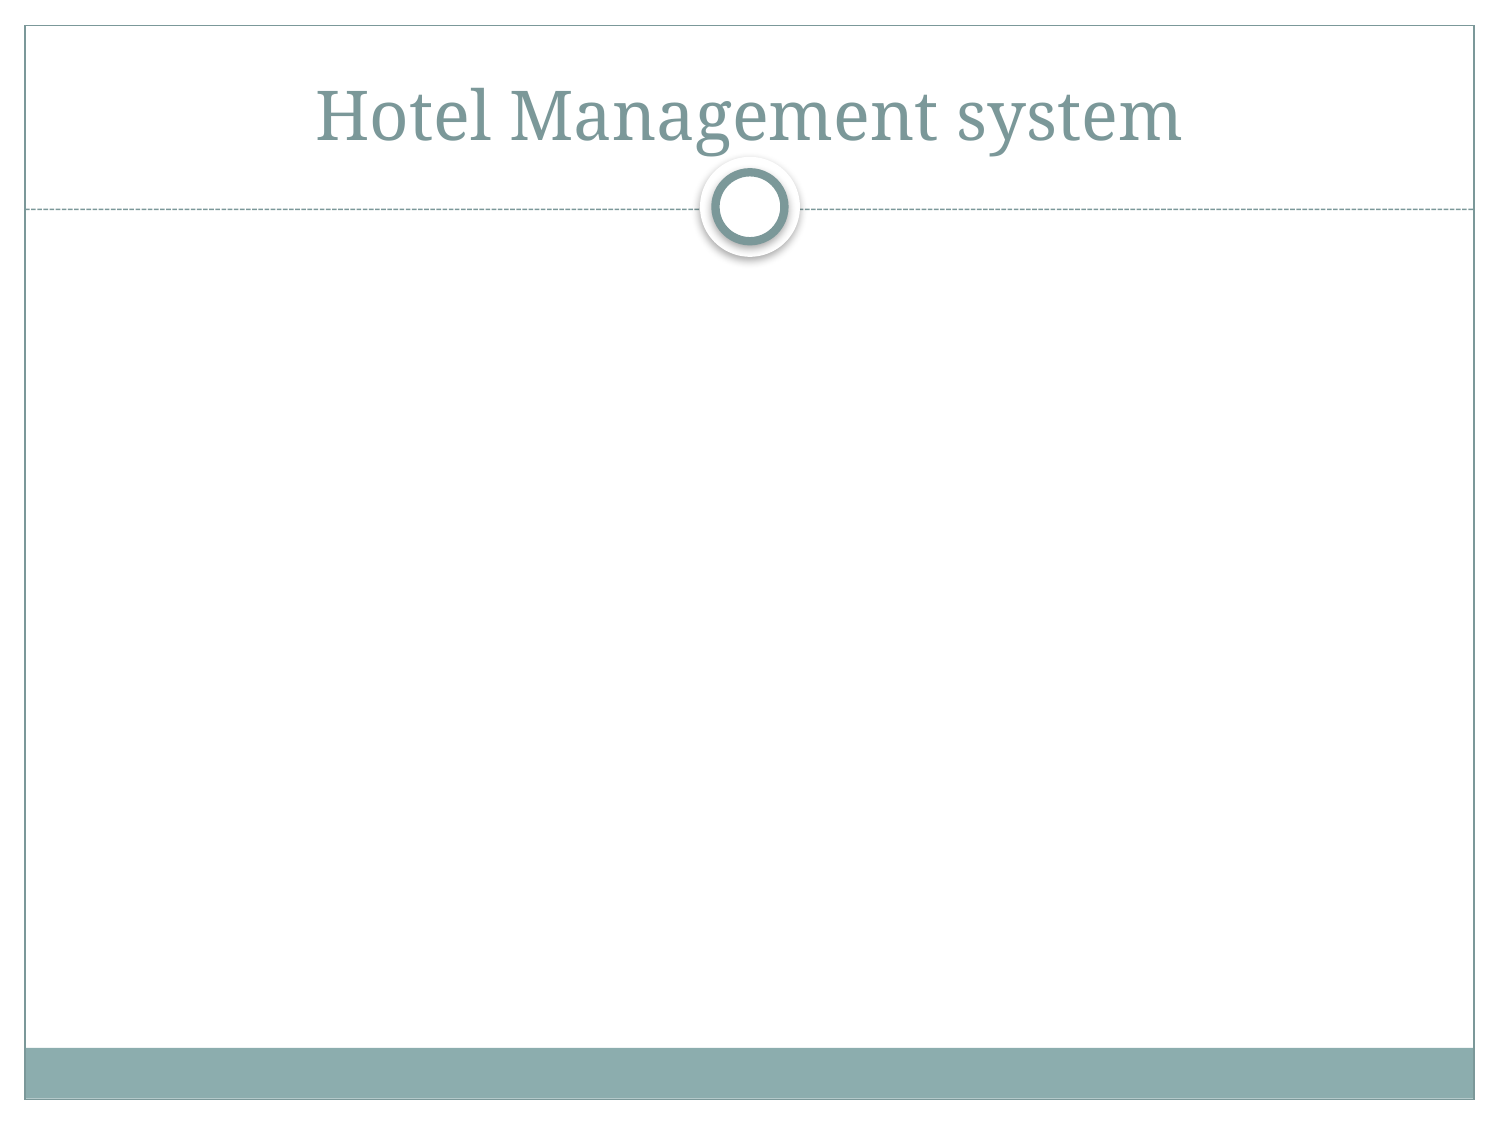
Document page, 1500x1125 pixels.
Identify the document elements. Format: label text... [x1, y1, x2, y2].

title Hotel Management system [50, 0, 1450, 162]
